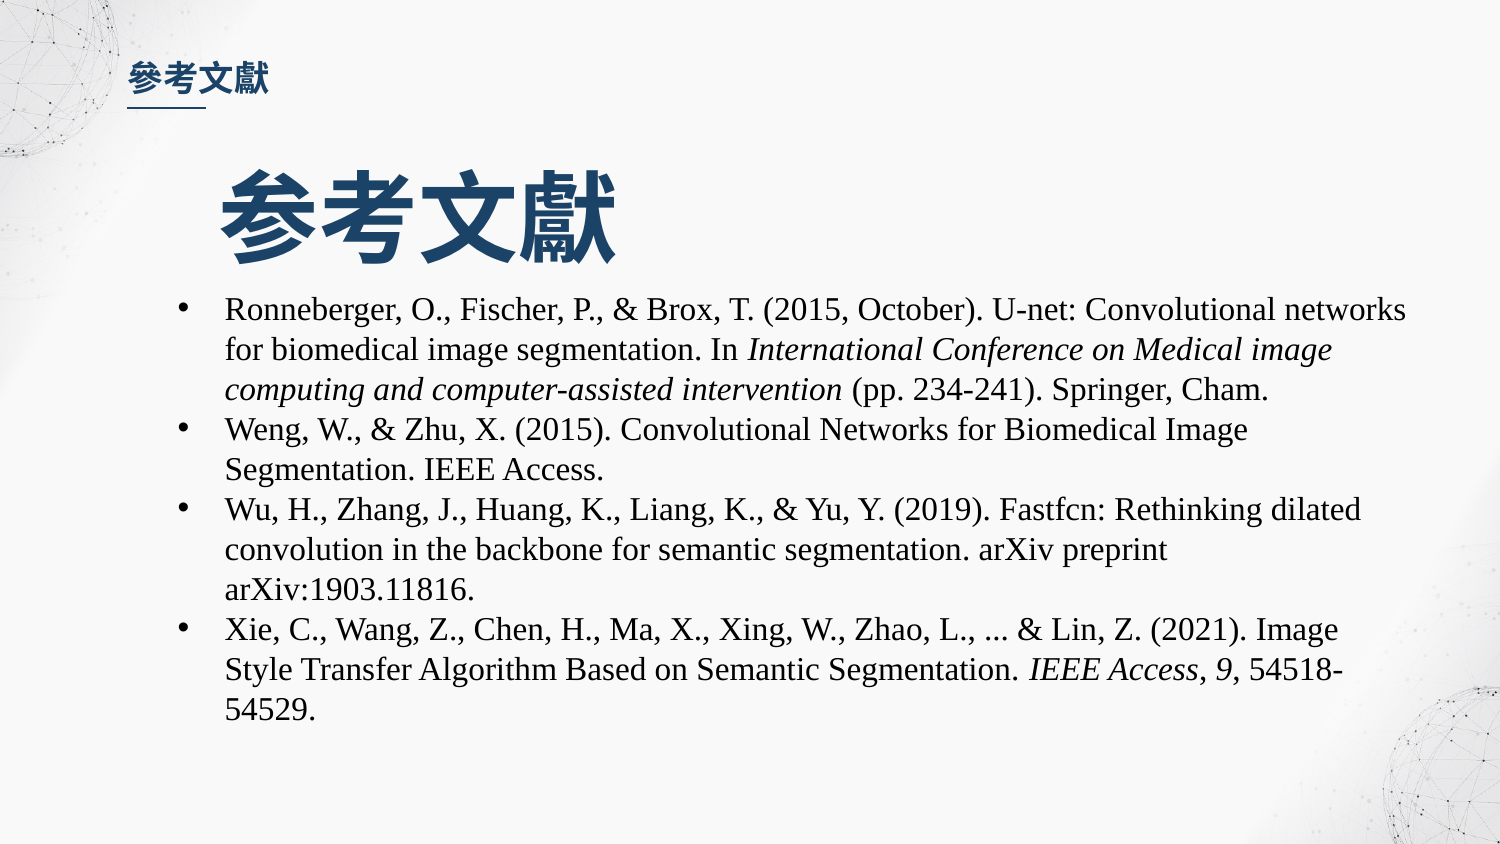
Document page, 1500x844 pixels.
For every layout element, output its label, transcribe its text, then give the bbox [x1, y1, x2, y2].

text_box Ronneberger, O., Fischer, P., & Brox, T. (2015, October). U-net: Convolutional networks for biomedical image segmentation. In International Conference on Medical image computing and computer-assisted intervention (pp. 234-241). Springer, Cham. Weng, W., & Zhu, X. (2015). Convolutional Networks for Biomedical Image Segmentation. IEEE Access. Wu, H., Zhang, J., Huang, K., Liang, K., & Yu, Y. (2019). Fastfcn: Rethinking dilated convolution in the backbone for semantic segmentation. arXiv preprint arXiv:1903.11816. Xie, C., Wang, Z., Chen, H., Ma, X., Xing, W., Zhao, L., ... & Lin, Z. (2021). Image Style Transfer Algorithm Based on Semantic Segmentation. IEEE Access, 9, 54518-54529. [166, 281, 1422, 733]
text_box 參考文獻 [116, 50, 488, 105]
picture [0, 0, 1500, 844]
text_box 参考文獻 [207, 149, 631, 281]
